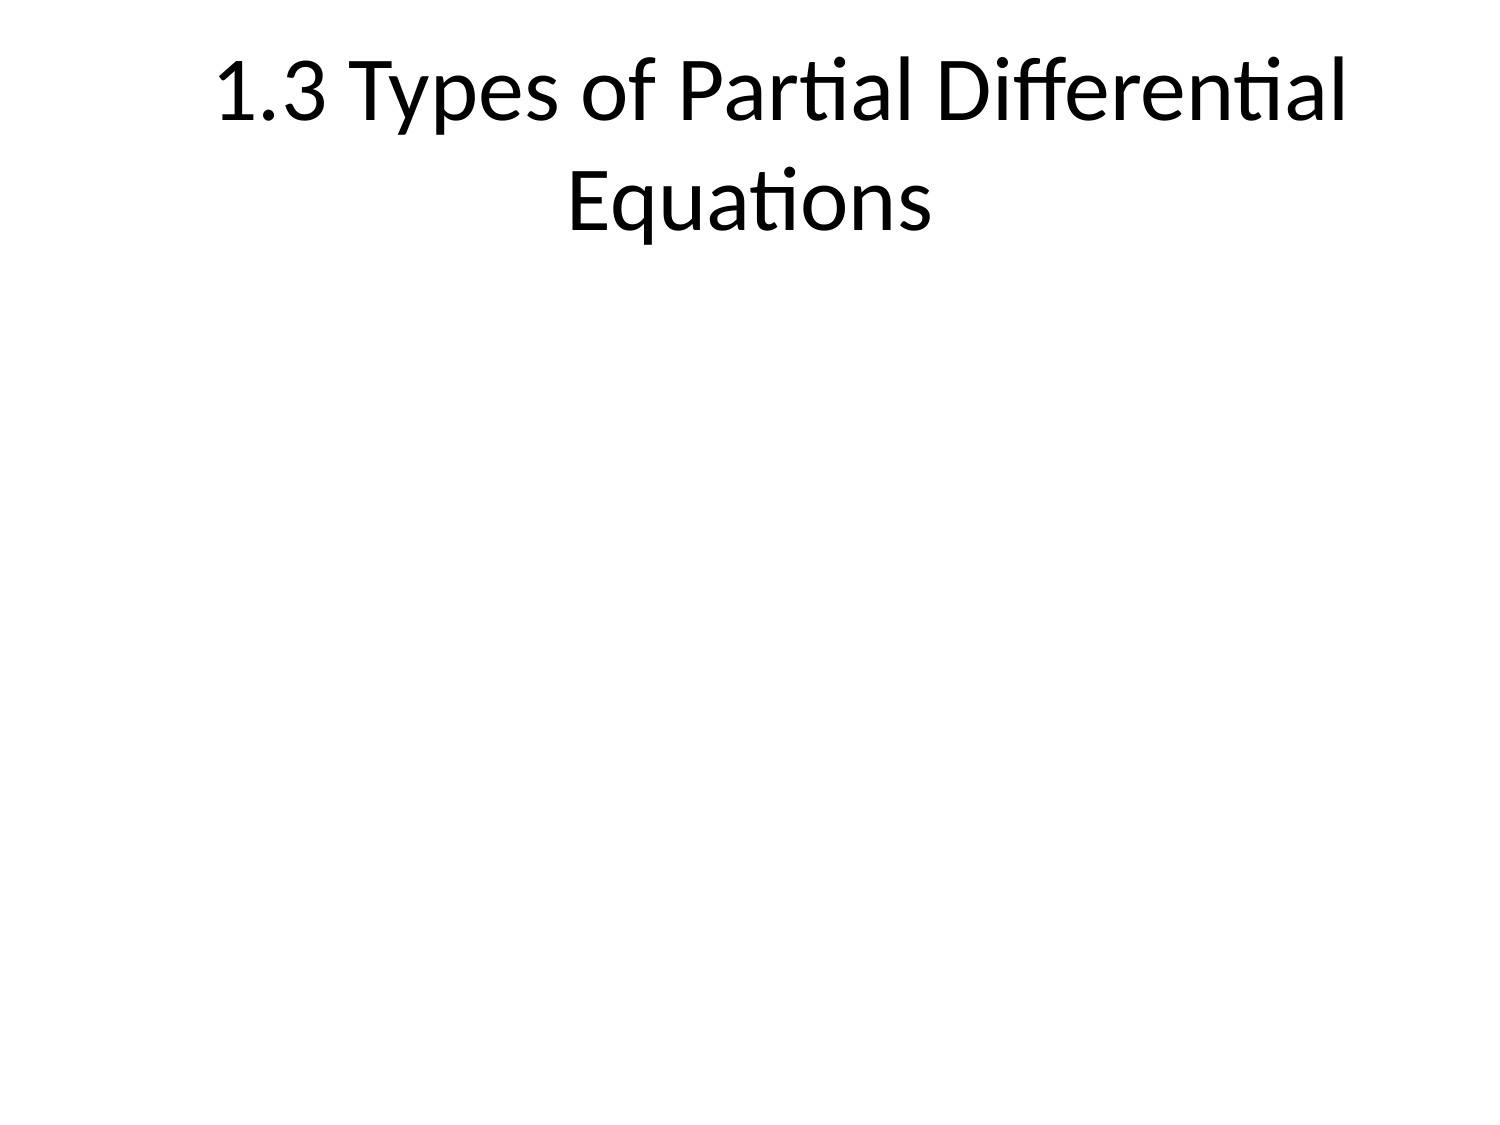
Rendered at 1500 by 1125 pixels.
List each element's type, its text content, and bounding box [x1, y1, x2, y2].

title 1.3 Types of Partial Differential Equations [75, 45, 1425, 233]
